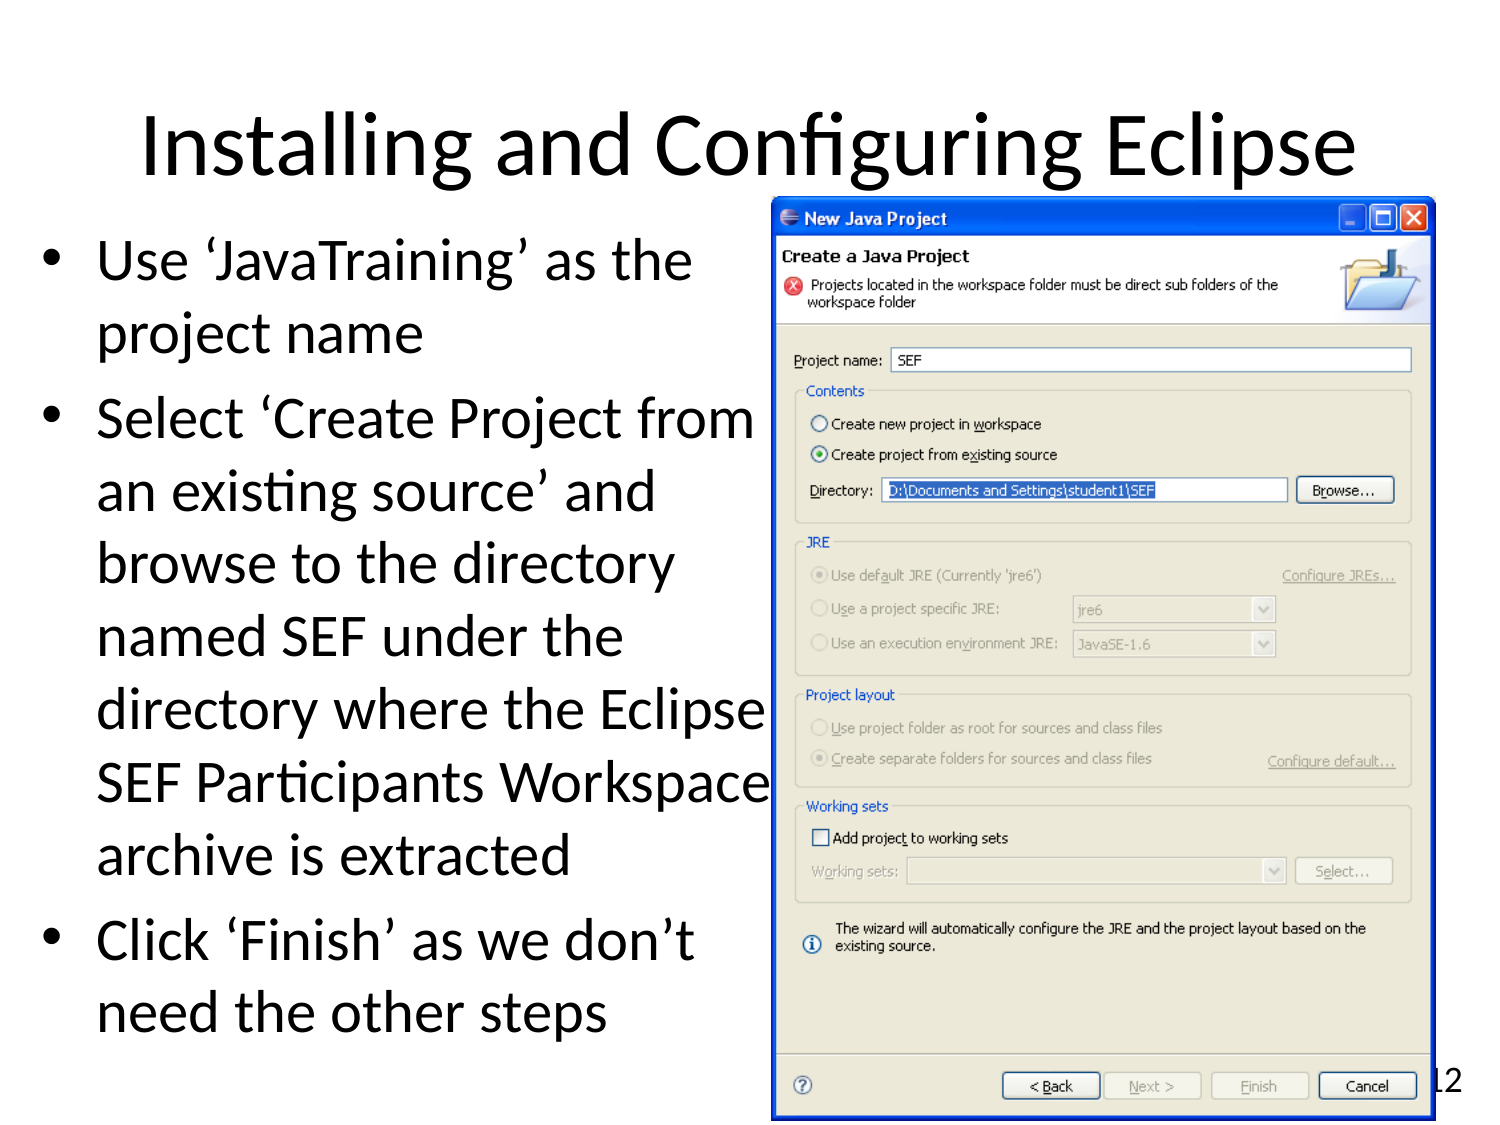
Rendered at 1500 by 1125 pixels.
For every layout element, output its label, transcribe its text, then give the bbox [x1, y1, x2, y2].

title Installing and Configuring Eclipse [75, 45, 1425, 212]
list Use ‘JavaTraining’ as the project name Select ‘Create Project from an existing source’ and browse to the directory named SEF under the directory where the Eclipse SEF Participants Workspace archive is extracted Click ‘Finish’ as we don’t need the other steps [26, 212, 766, 1088]
picture [771, 196, 1436, 1122]
text_box 12 [1440, 1062, 1478, 1107]
